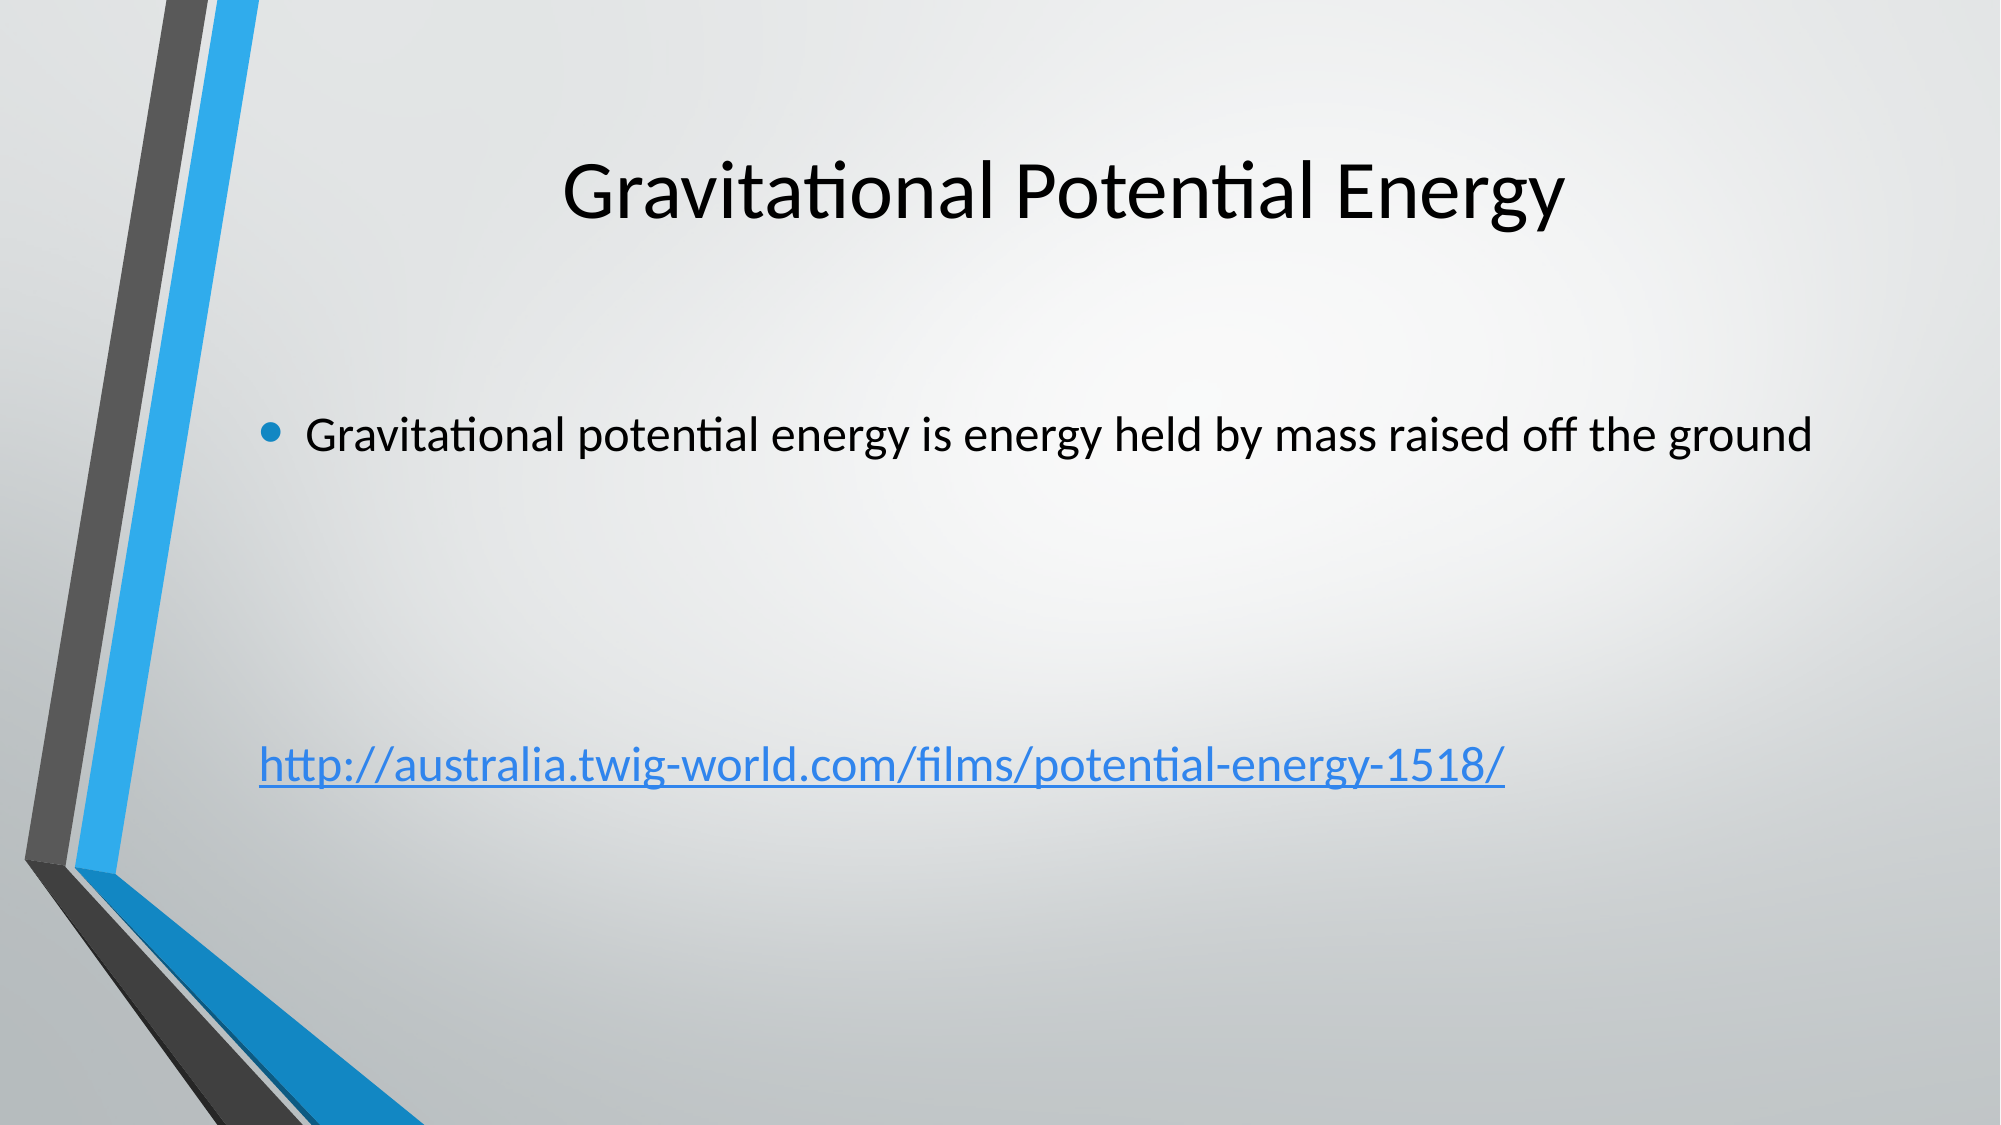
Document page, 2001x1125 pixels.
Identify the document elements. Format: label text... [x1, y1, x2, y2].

title Gravitational Potential Energy [243, 112, 1887, 258]
